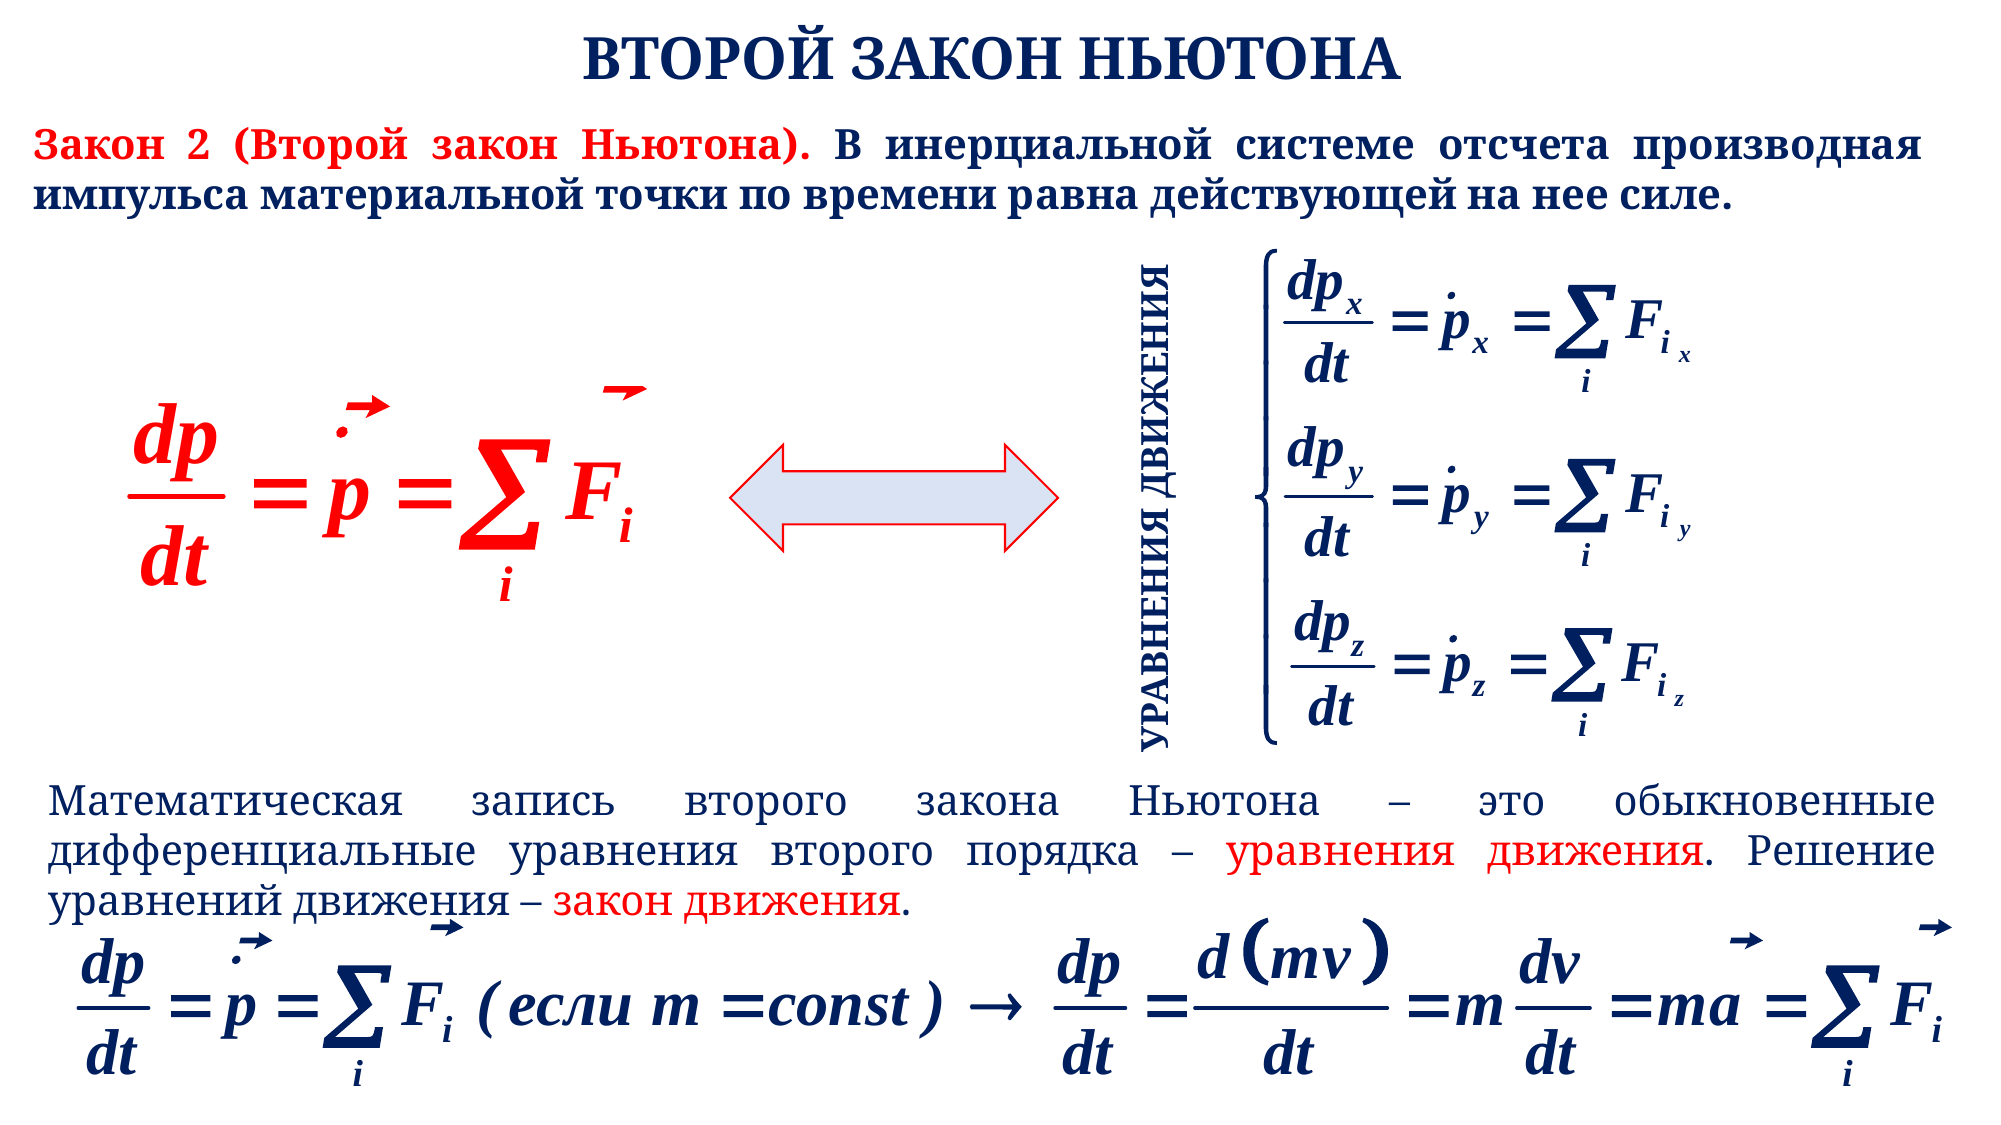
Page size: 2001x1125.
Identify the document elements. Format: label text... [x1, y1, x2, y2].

text_box [728, 442, 1060, 554]
text_box УРАВНЕНИЯ ДВИЖЕНИЯ [1123, 249, 1183, 766]
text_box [70, 913, 1967, 1098]
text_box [1245, 242, 1708, 754]
title ВТОРОЙ ЗАКОН НЬЮТОНА [18, 4, 1965, 117]
text_box Математическая запись второго закона Ньютона – это обыкновенные дифференциальные уравнения второго порядка – уравнения движения. Решение уравнений движения – закон движения. [33, 766, 1951, 931]
text_box Закон 2 (Второй закон Ньютона). В инерциальной системе отсчета производная импульса материальной точки по времени равна действующей на нее силе. [18, 110, 1937, 226]
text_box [122, 386, 652, 610]
